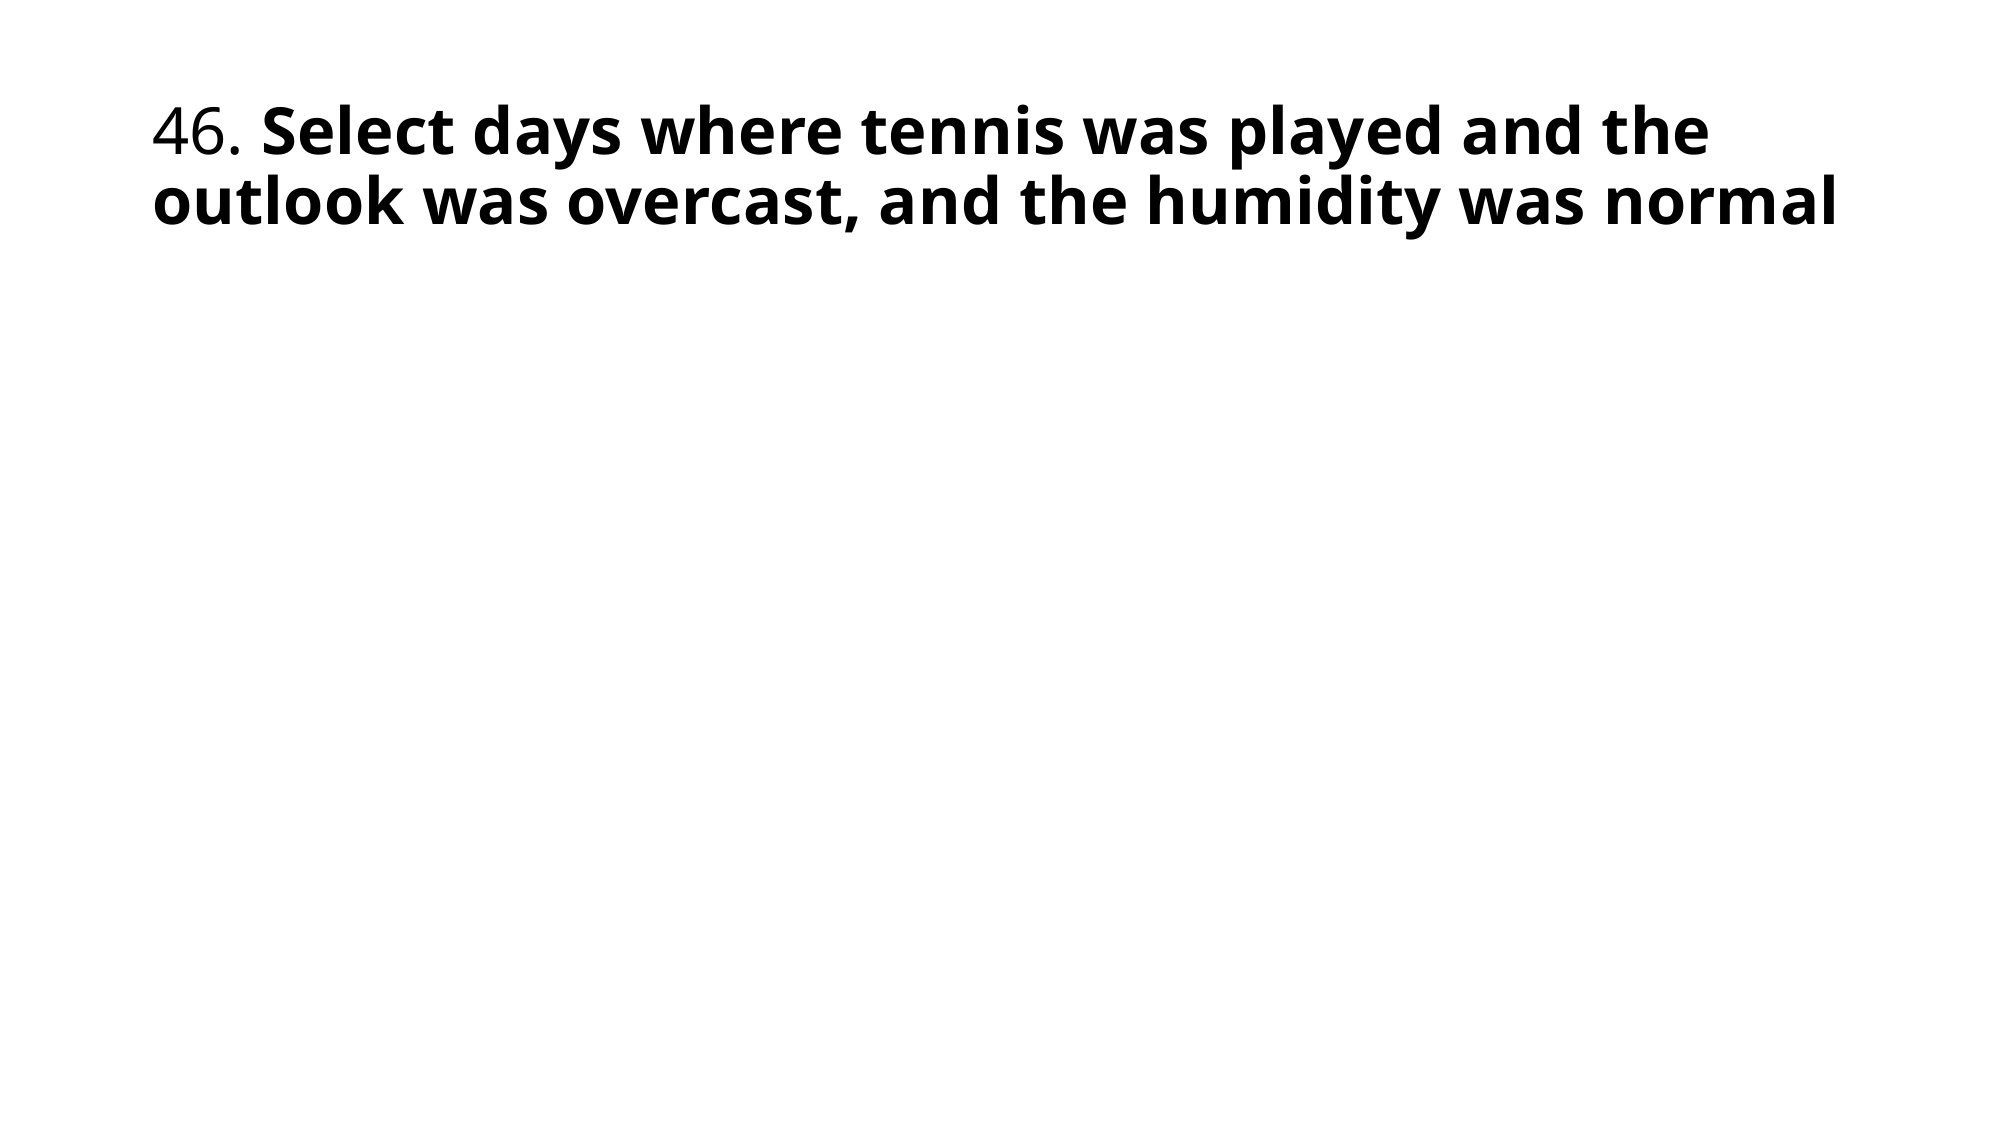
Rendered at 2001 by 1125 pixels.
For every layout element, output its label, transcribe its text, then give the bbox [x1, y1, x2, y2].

title 46. Select days where tennis was played and the outlook was overcast, and the humidity was normal [137, 59, 1863, 278]
